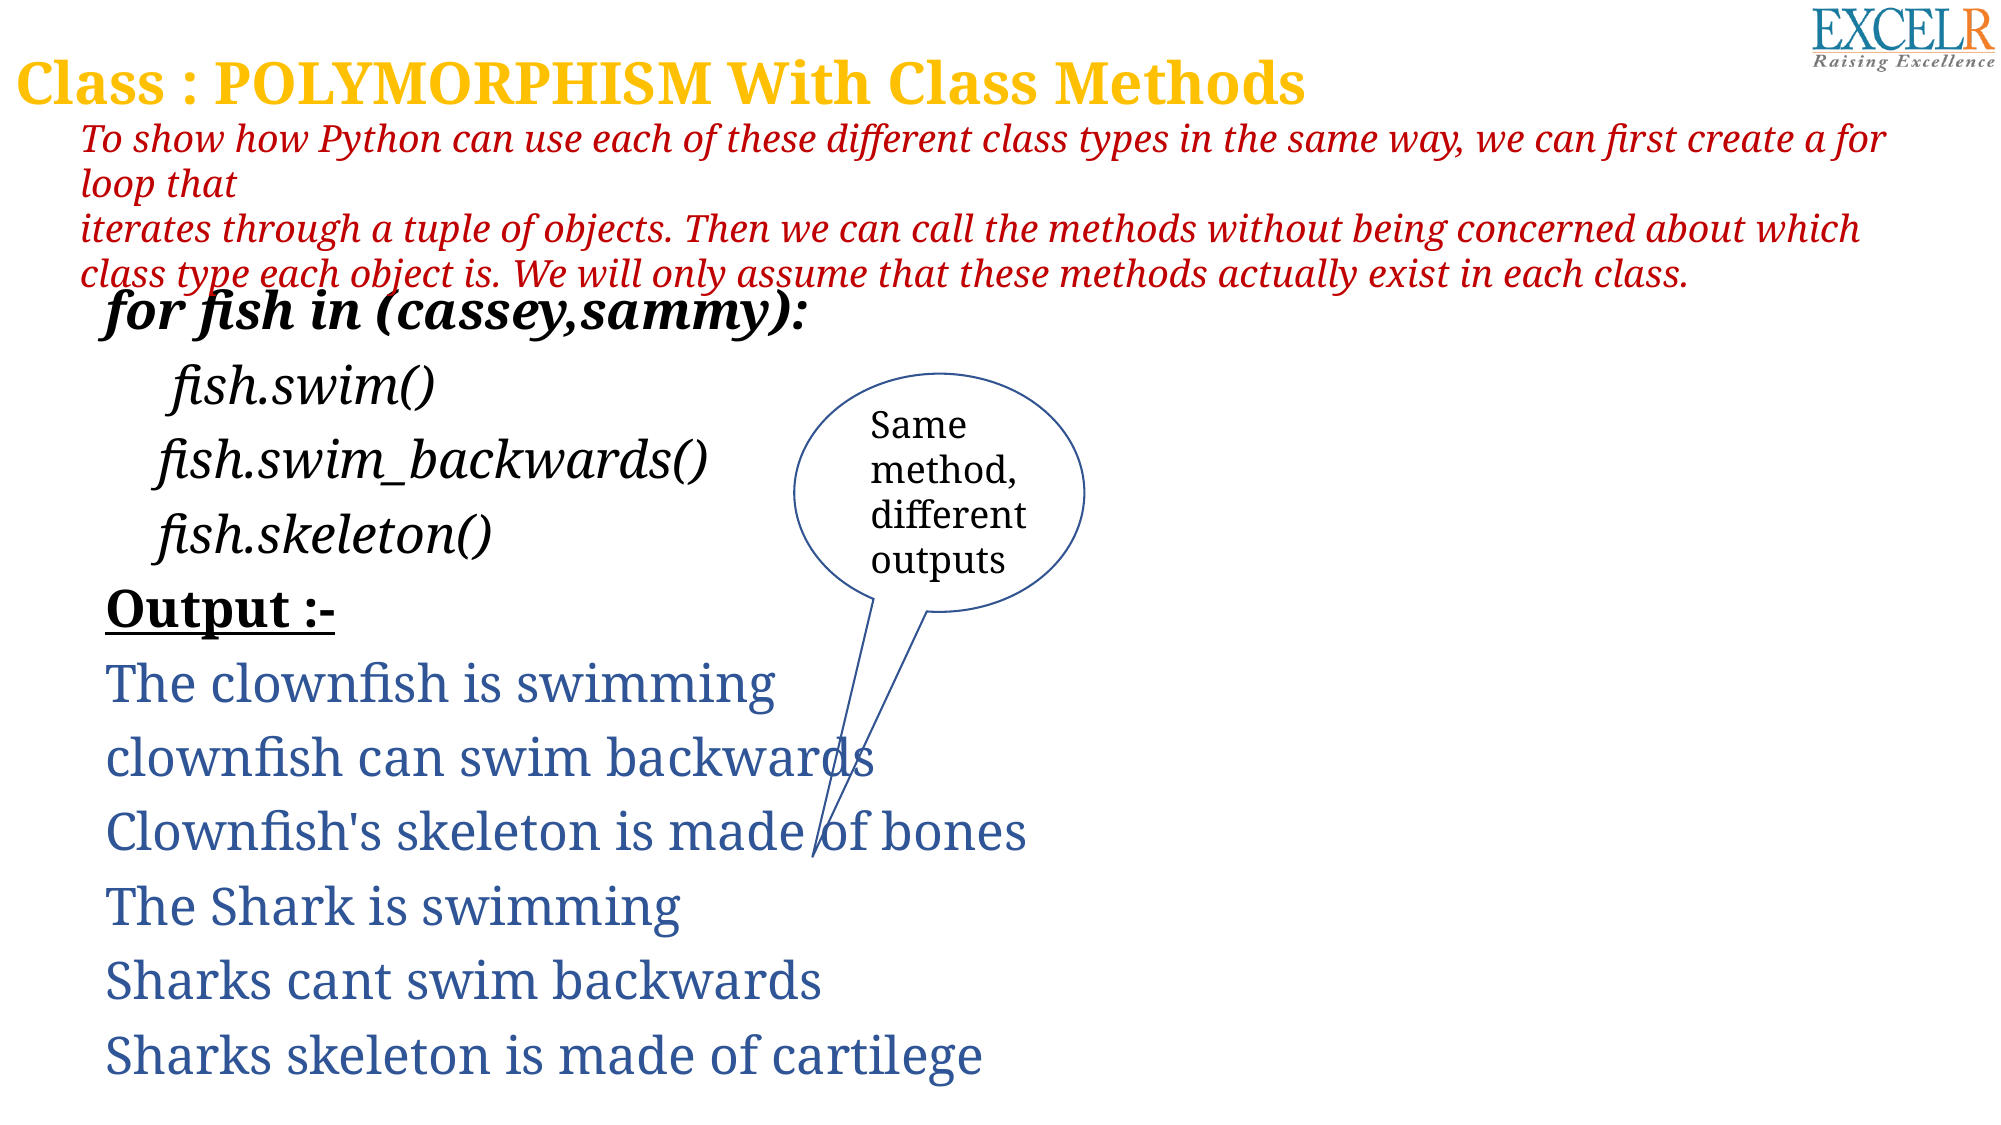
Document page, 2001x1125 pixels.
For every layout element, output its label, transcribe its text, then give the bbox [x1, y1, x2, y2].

title Class : POLYMORPHISM With Class Methods [0, 43, 1783, 129]
list for fish in (cassey,sammy): fish.swim() fish.swim_backwards() fish.skeleton() Output :- The clownfish is swimming clownfish can swim backwards Clownfish's skeleton is made of bones The Shark is swimming Sharks cant swim backwards Sharks skeleton is made of cartilege [89, 302, 1918, 1097]
text_box [793, 394, 1027, 858]
text_box [1050, 414, 1086, 572]
text_box [857, 372, 1021, 393]
picture [1806, 0, 2000, 73]
text_box To show how Python can use each of these different class types in the same way, we can first create a for loop that iterates through a tuple of objects. Then we can call the methods without being concerned about which class type each object is. We will only assume that these methods actually exist in each class. [65, 107, 1918, 302]
text_box Same method, different outputs [855, 393, 1050, 589]
